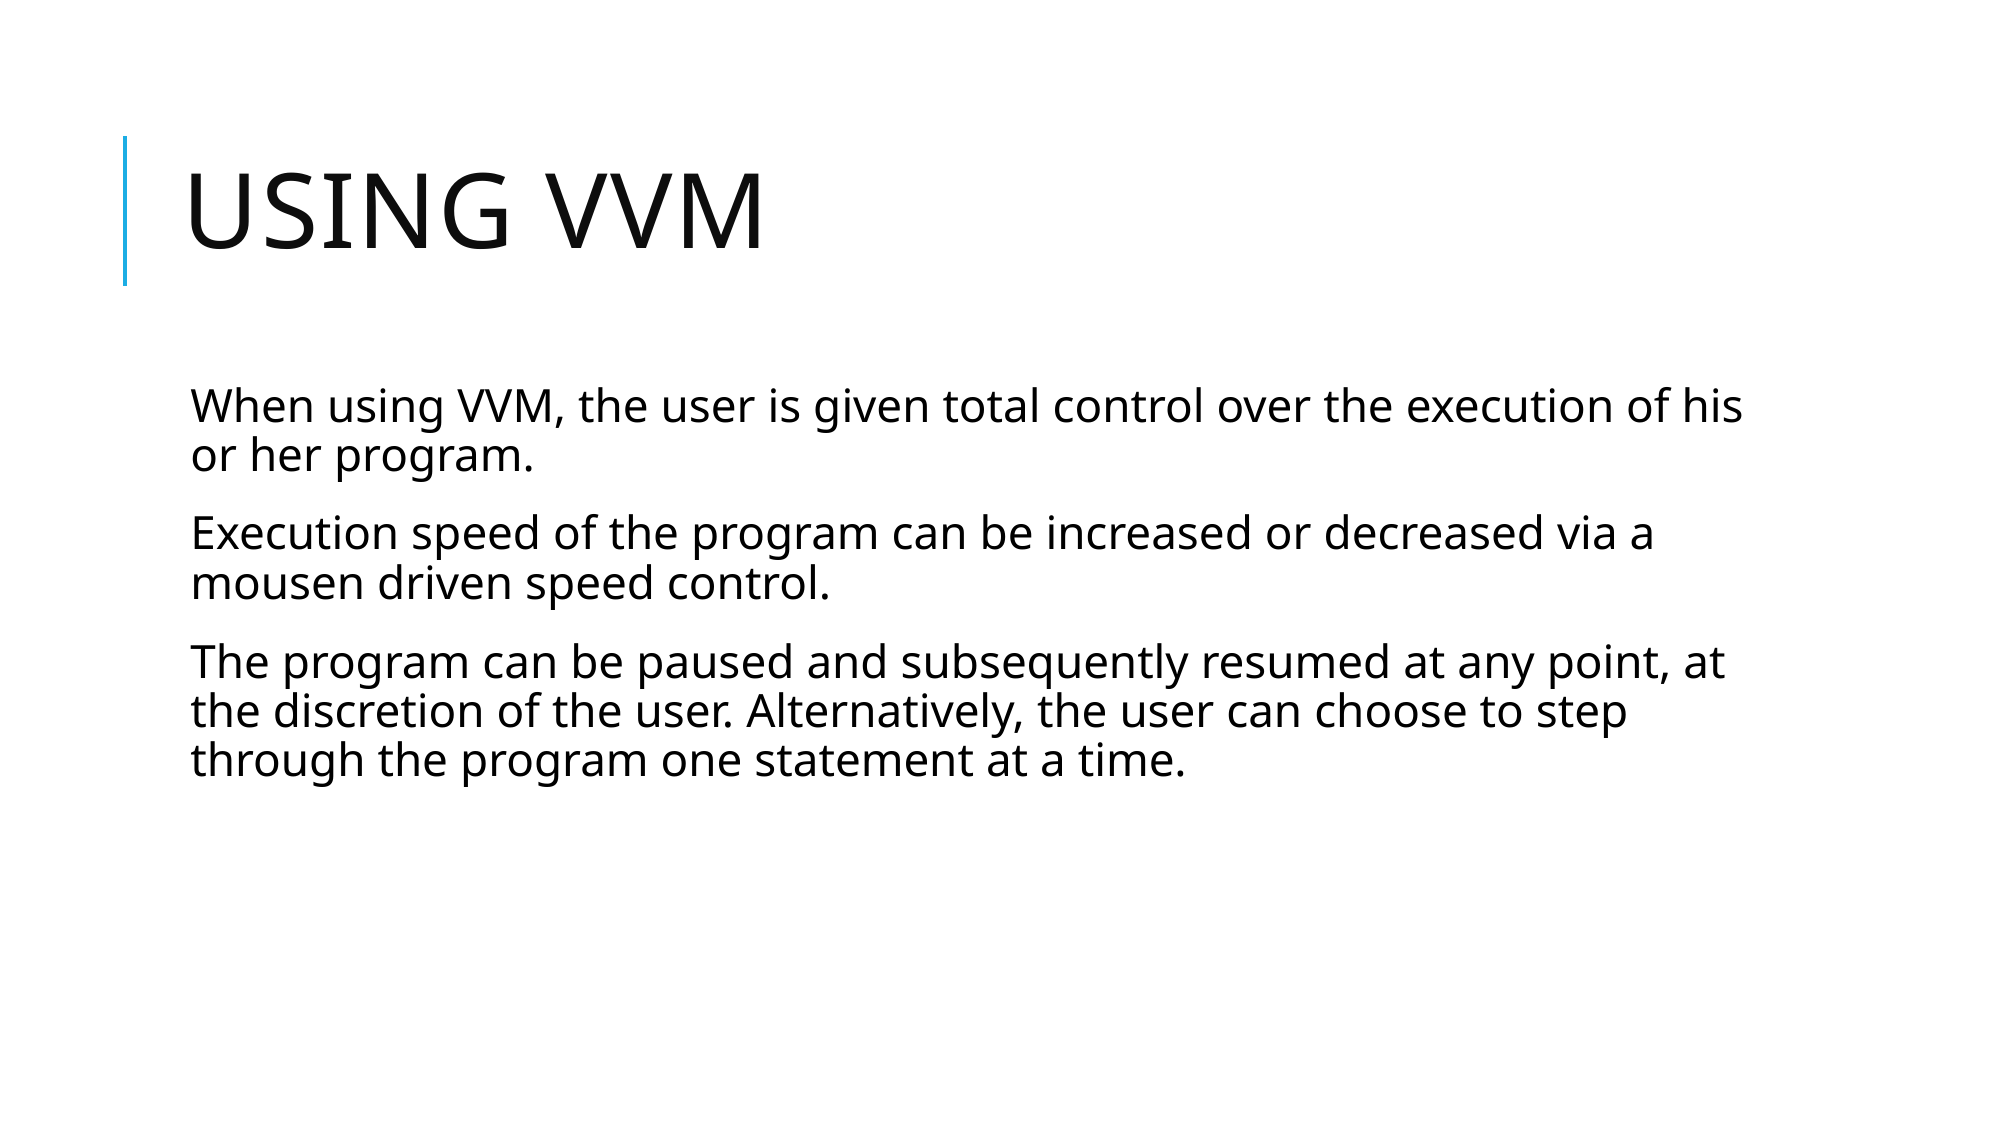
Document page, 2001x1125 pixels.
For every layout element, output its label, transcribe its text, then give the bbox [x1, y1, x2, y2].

list When using VVM, the user is given total control over the execution of his or her program. Execution speed of the program can be increased or decreased via a mousen driven speed control. The program can be paused and subsequently resumed at any point, at the discretion of the user. Alternatively, the user can choose to step through the program one statement at a time. [168, 375, 1763, 1035]
title Using VVM [168, 96, 1763, 342]
